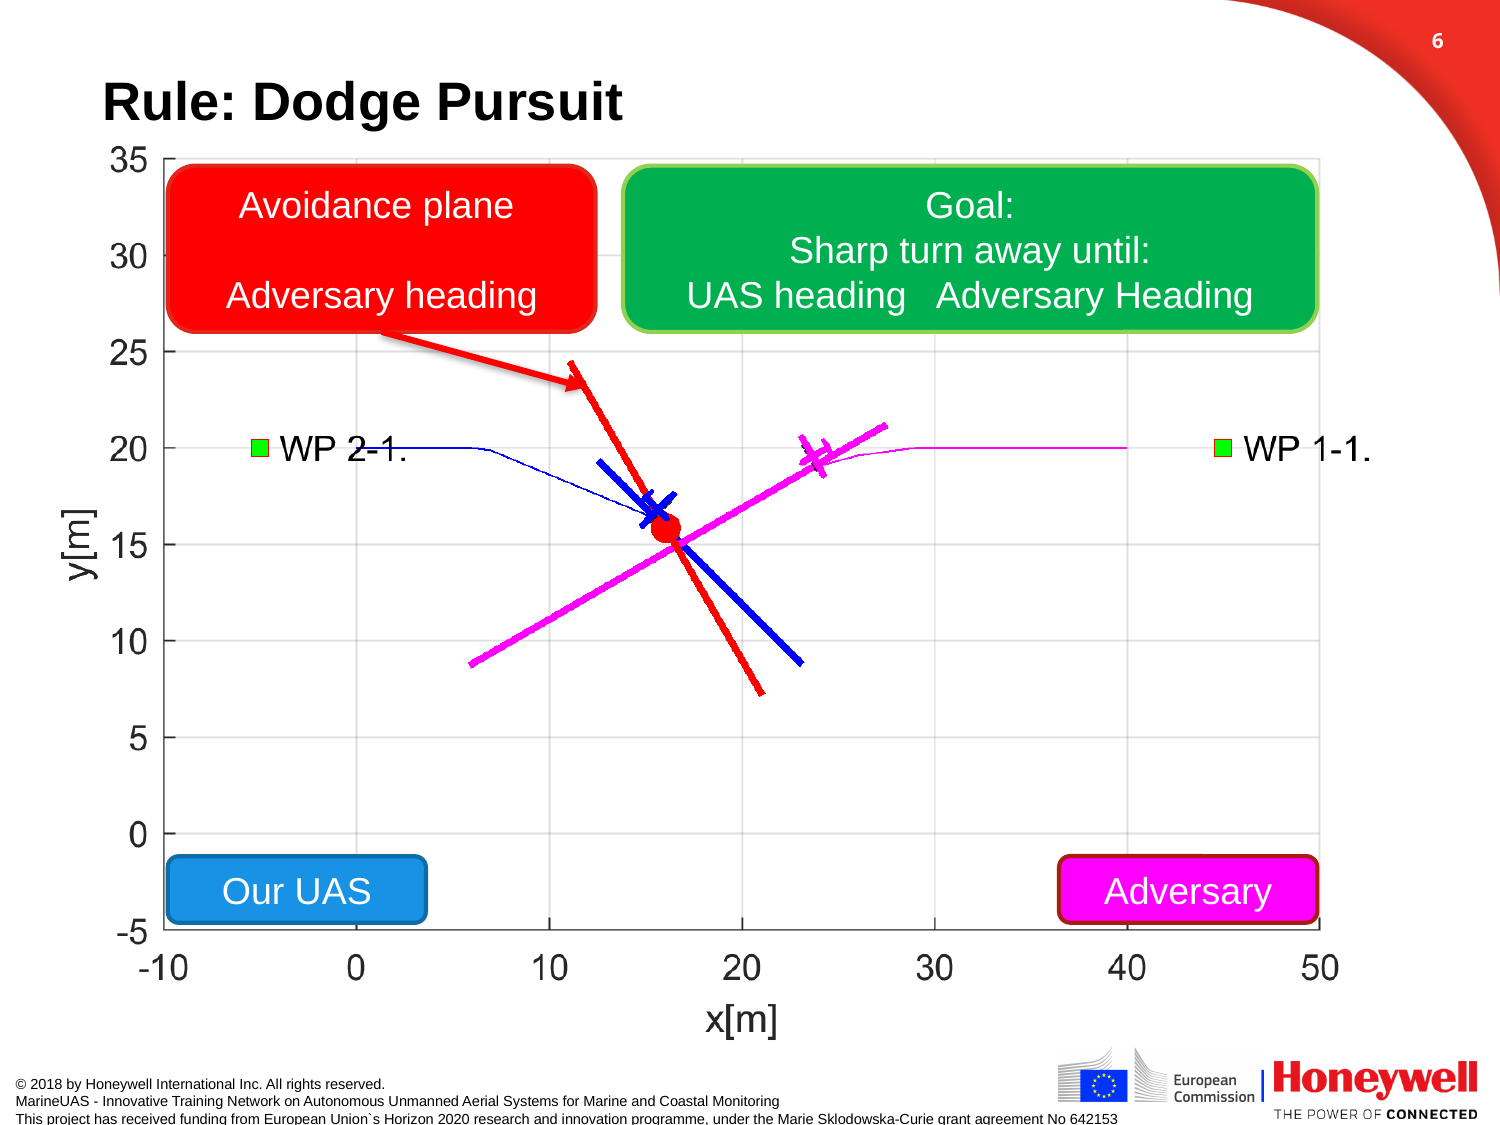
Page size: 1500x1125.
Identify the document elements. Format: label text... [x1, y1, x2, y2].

title Rule: Dodge Pursuit [86, 58, 1347, 138]
slide_number 5 [1416, 0, 1500, 83]
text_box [381, 332, 586, 388]
picture [58, 0, 1500, 1046]
picture [1274, 1061, 1477, 1119]
picture [1058, 1047, 1264, 1102]
